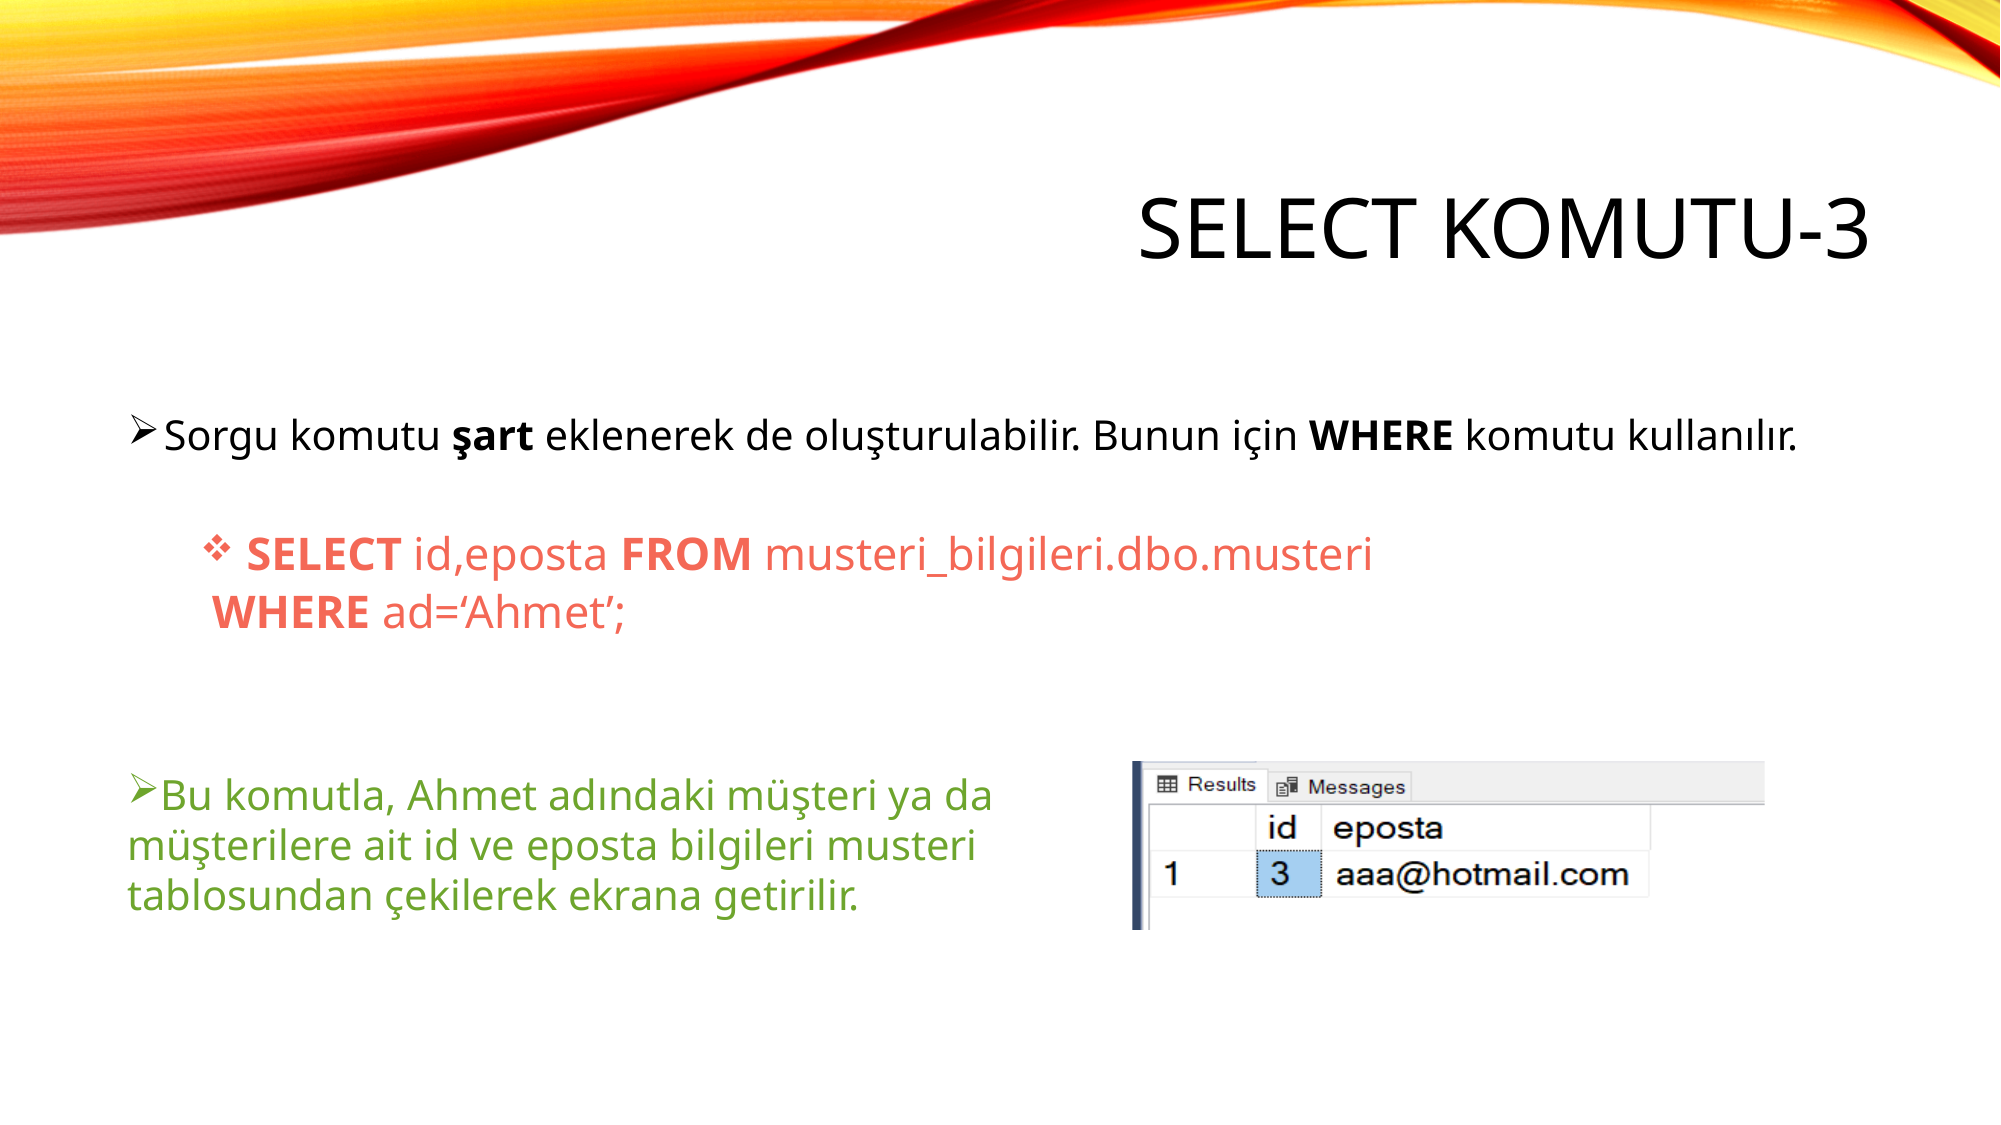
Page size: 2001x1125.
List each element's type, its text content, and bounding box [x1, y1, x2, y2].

picture [1132, 760, 1765, 931]
title SELECT KOMUTU-3 [474, 125, 1888, 338]
text_box Bu komutla, Ahmet adındaki müşteri ya da müşterilere ait id ve eposta bilgileri musteri tablosundan çekilerek ekrana getirilir. [112, 761, 1113, 926]
picture [0, 0, 2000, 237]
list Sorgu komutu şart eklenerek de oluşturulabilir. Bunun için WHERE komutu kullanılır. SELECT id,eposta FROM musteri_bilgileri.dbo.musteri WHERE ad=‘Ahmet’; [112, 407, 1875, 708]
